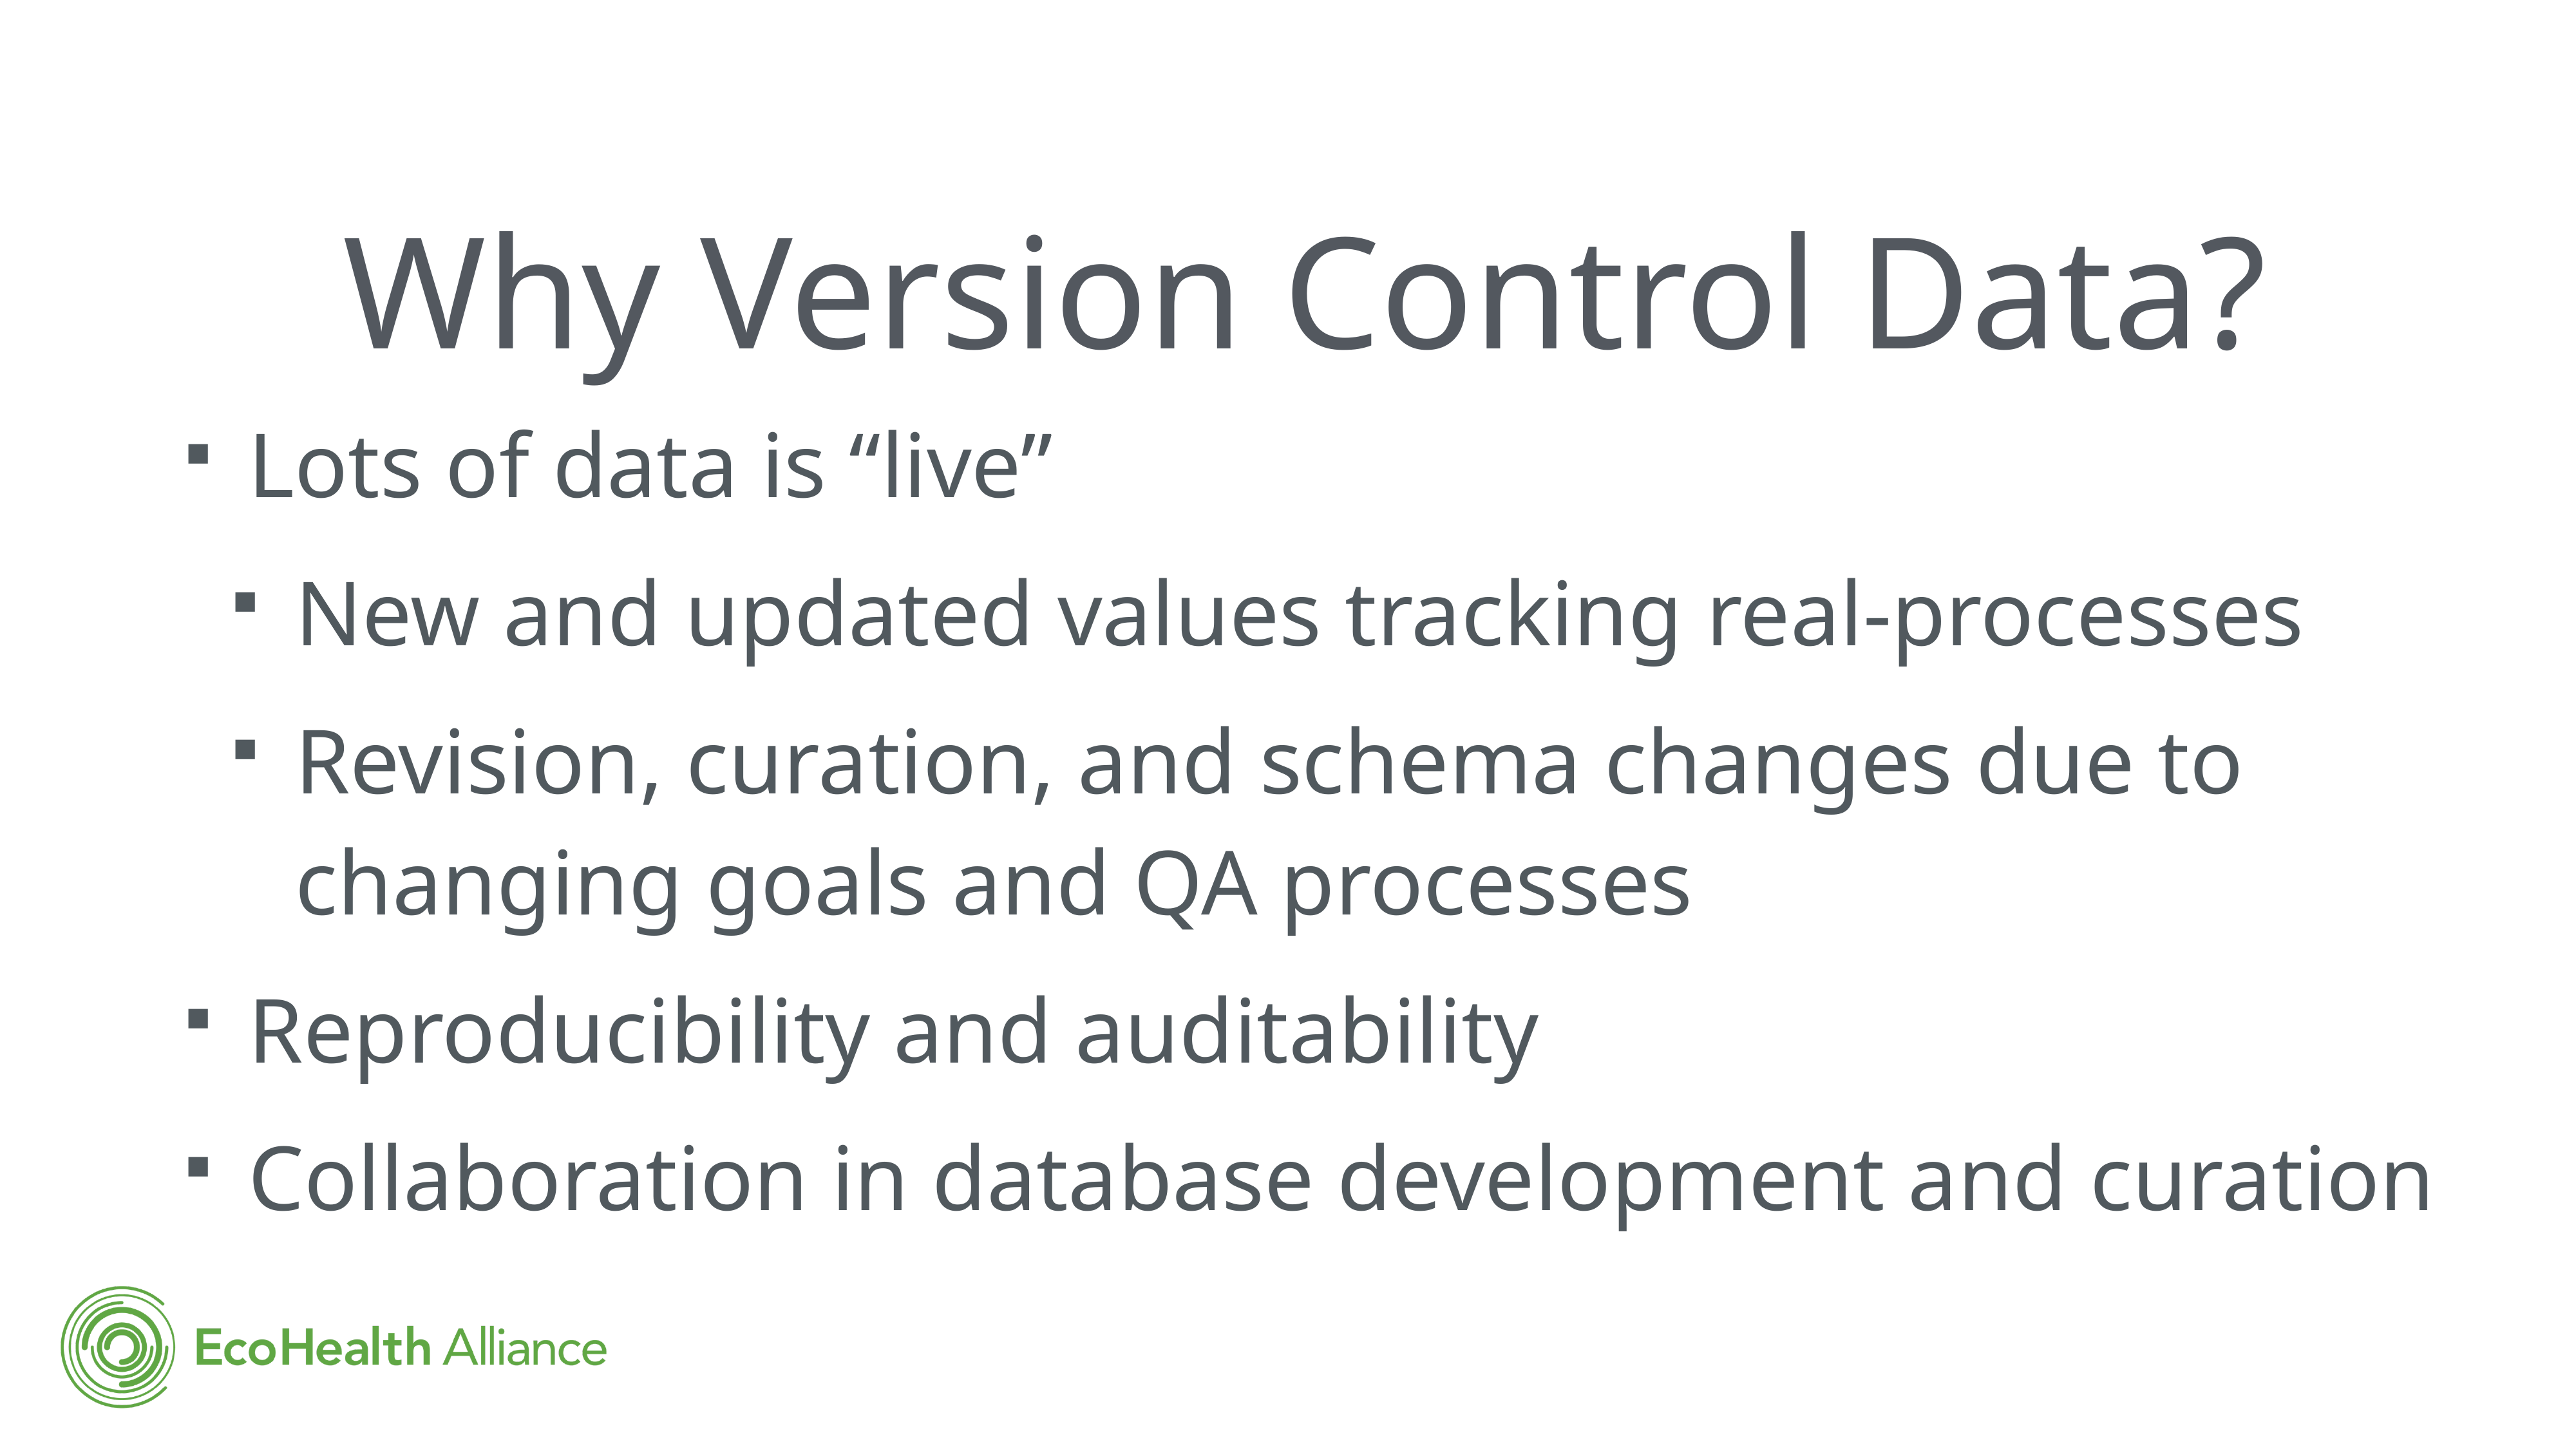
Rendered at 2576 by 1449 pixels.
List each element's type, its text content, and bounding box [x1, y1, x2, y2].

list Lots of data is “live” New and updated values tracking real-processes Revision, curation, and schema changes due to changing goals and QA processes Reproducibility and auditability Collaboration in database development and curation [175, 386, 2459, 1321]
title Why Version Control Data? [150, 65, 2459, 388]
picture [55, 1280, 612, 1415]
